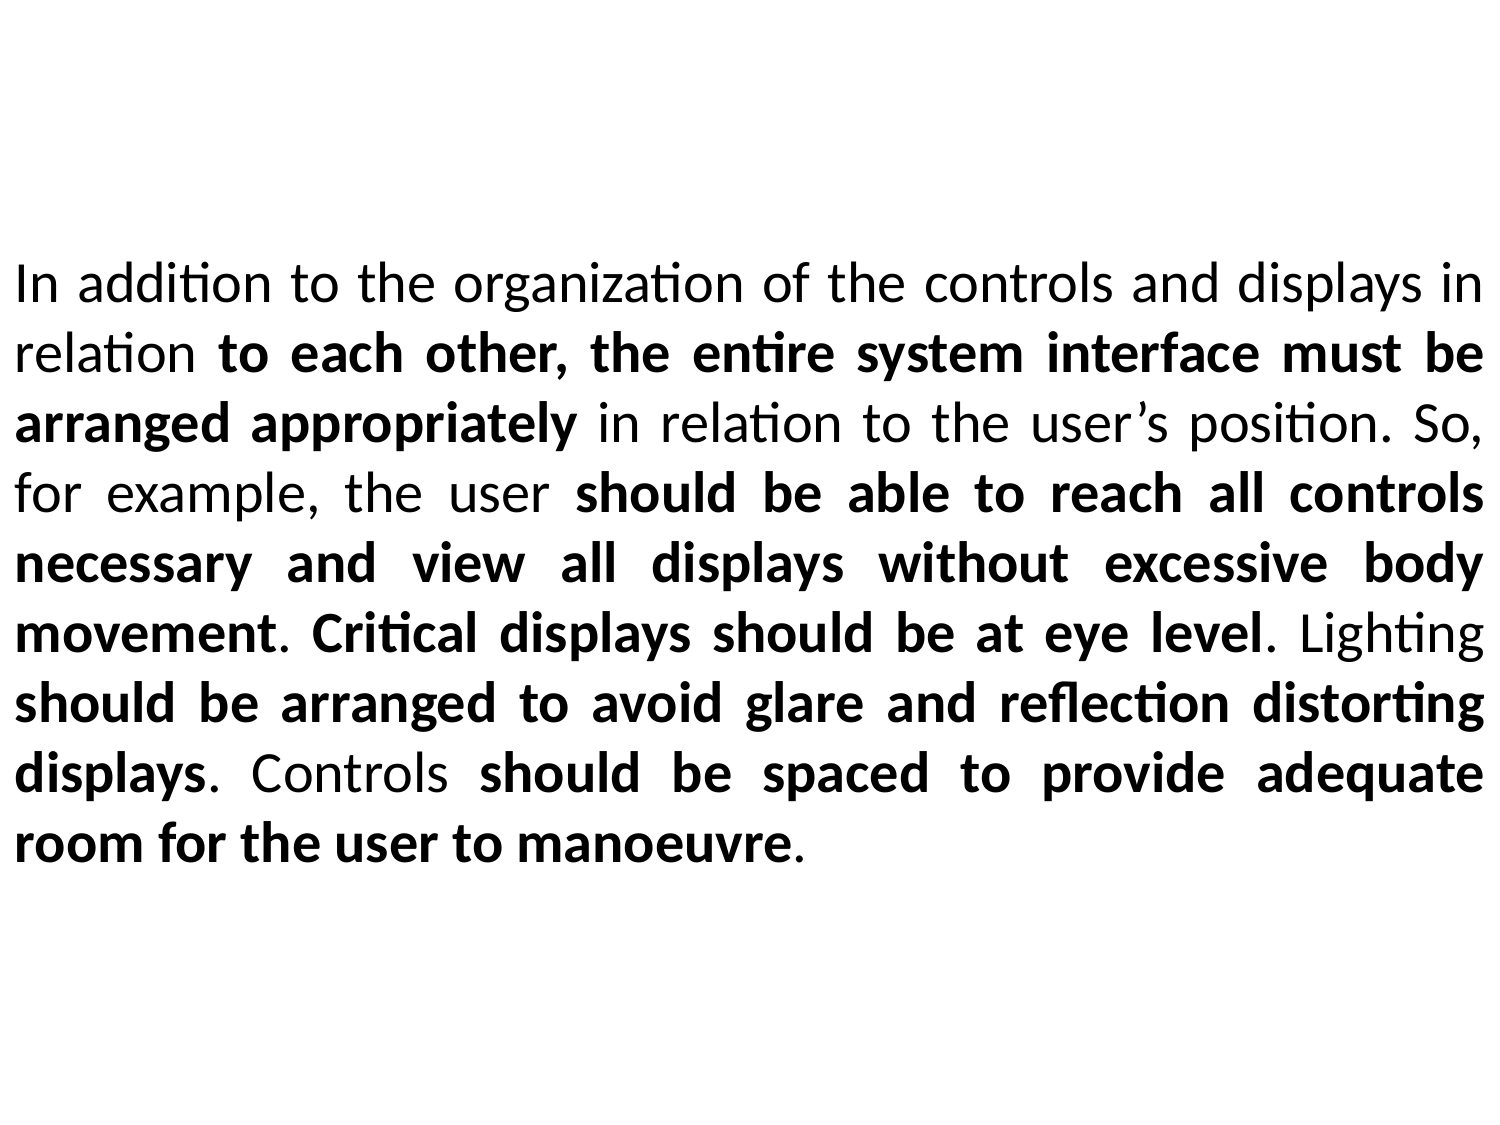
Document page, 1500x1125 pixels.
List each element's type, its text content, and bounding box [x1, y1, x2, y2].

text_box In addition to the organization of the controls and displays in relation to each other, the entire system interface must be arranged appropriately in relation to the user’s position. So, for example, the user should be able to reach all controls necessary and view all displays without excessive body movement. Critical displays should be at eye level. Lighting should be arranged to avoid glare and reflection distorting displays. Controls should be spaced to provide adequate room for the user to manoeuvre. [0, 236, 1500, 882]
